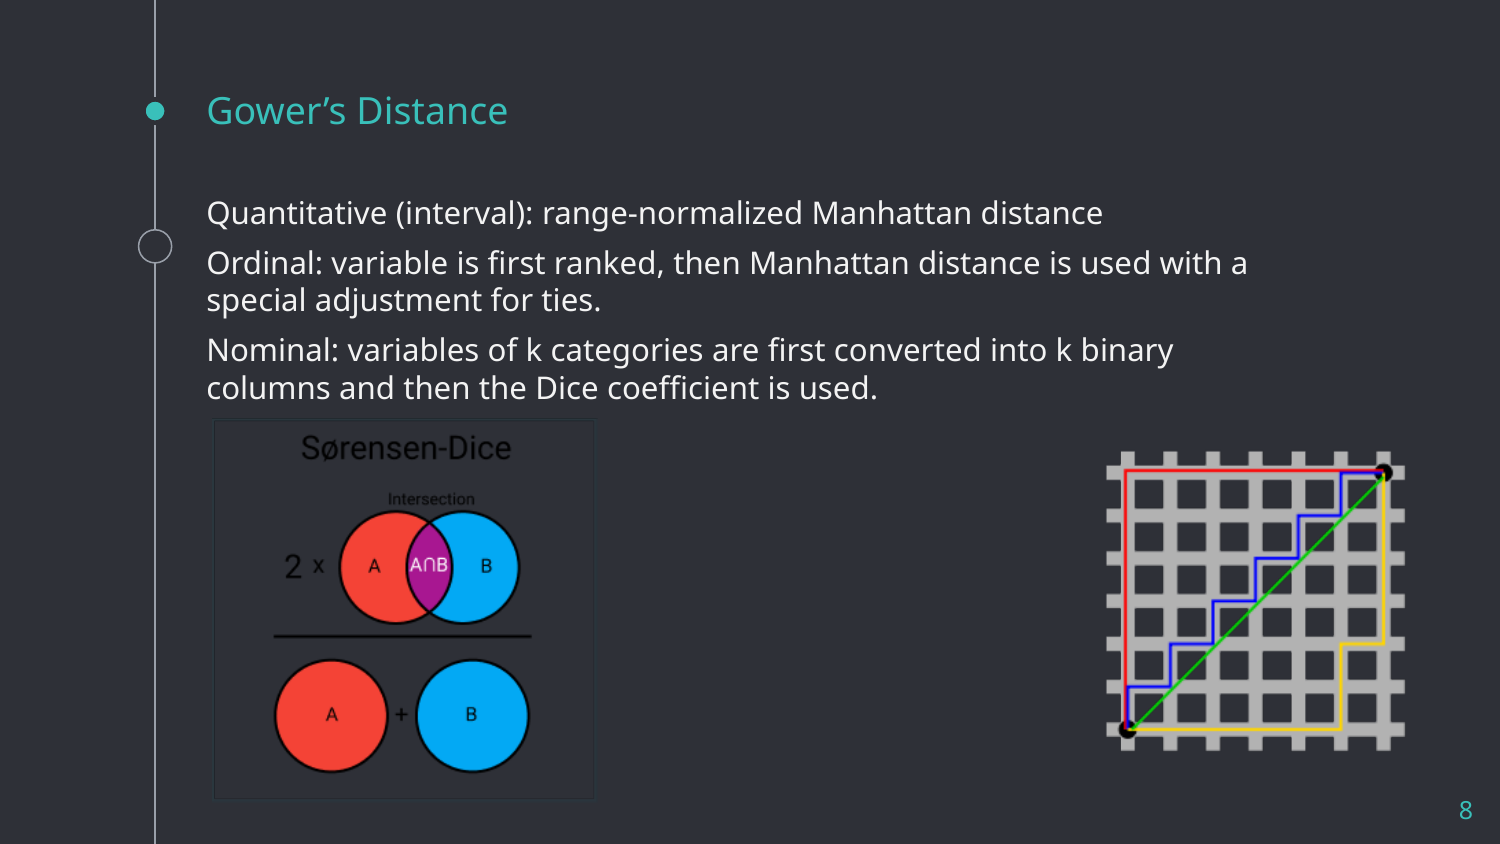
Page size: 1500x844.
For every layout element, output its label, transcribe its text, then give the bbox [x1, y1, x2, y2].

list Quantitative (interval): range-normalized Manhattan distance Ordinal: variable is first ranked, then Manhattan distance is used with a special adjustment for ties. Nominal: variables of k categories are first converted into k binary columns and then the Dice coefficient is used. [191, 178, 1317, 790]
title Gower’s Distance [191, 90, 1317, 147]
picture [212, 417, 598, 804]
slide_number ‹#› [1398, 779, 1489, 832]
picture [1098, 444, 1412, 758]
